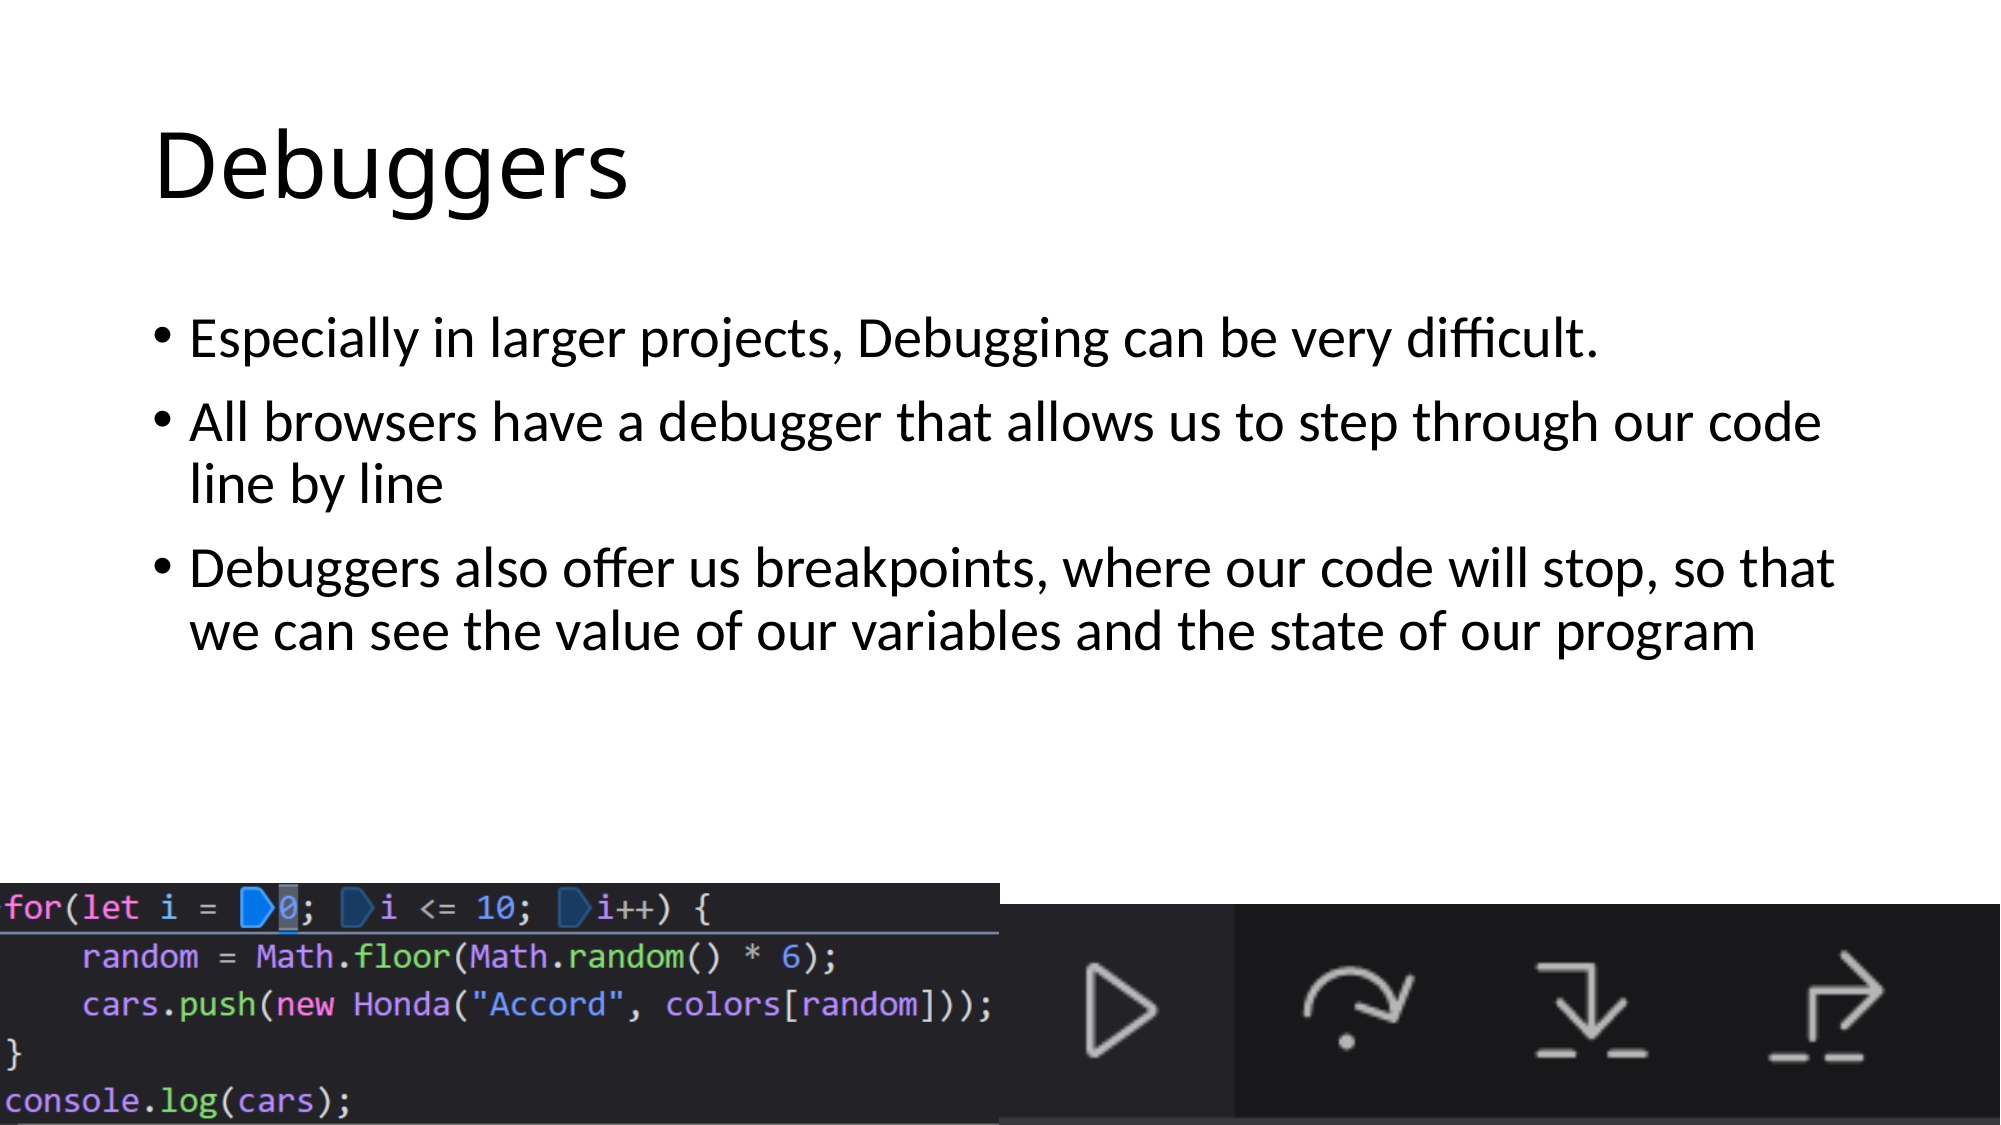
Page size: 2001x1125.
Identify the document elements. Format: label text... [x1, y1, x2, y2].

list Especially in larger projects, Debugging can be very difficult. All browsers have a debugger that allows us to step through our code line by line Debuggers also offer us breakpoints, where our code will stop, so that we can see the value of our variables and the state of our program [137, 299, 1863, 904]
picture [0, 883, 2000, 1125]
title Debuggers [137, 59, 1863, 278]
